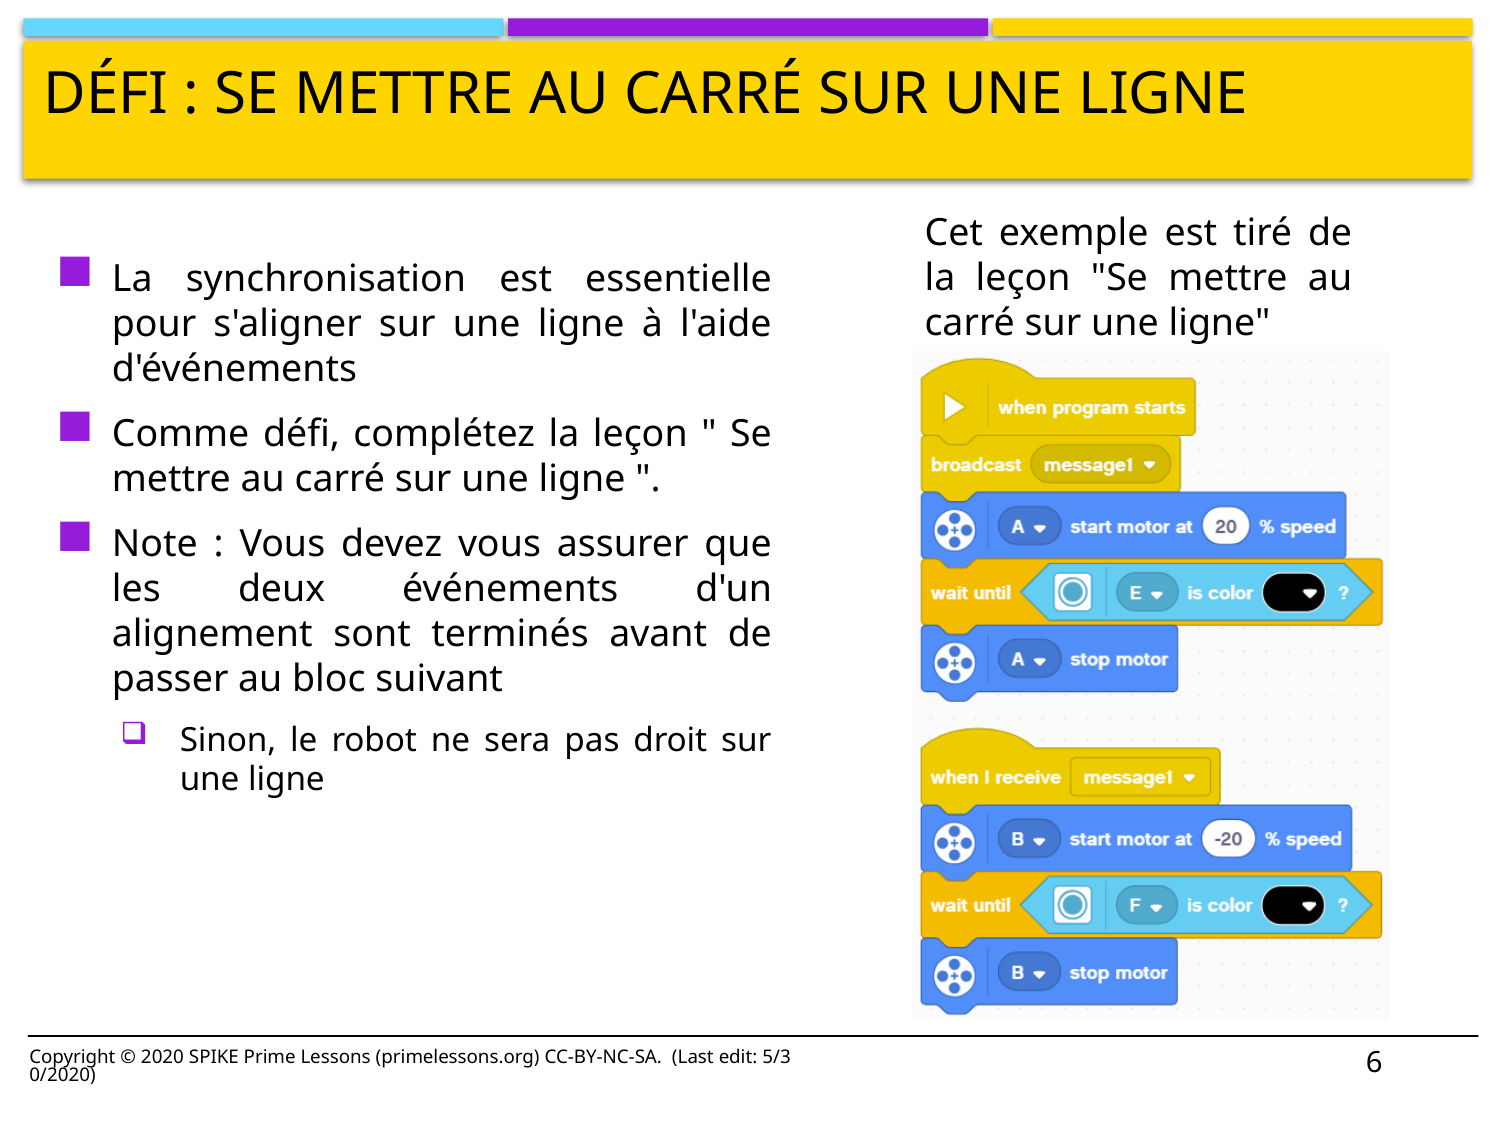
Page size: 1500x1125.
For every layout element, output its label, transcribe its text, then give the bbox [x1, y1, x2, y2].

title Défi : Se mettre au carré sur une ligne [28, 48, 1464, 172]
slide_number 6 [1351, 1036, 1478, 1097]
picture [912, 351, 1390, 1022]
footer Copyright © 2020 SPIKE Prime Lessons (primelessons.org) CC-BY-NC-SA. (Last edit: 5/30/2020) [14, 1036, 814, 1097]
text_box Cet exemple est tiré de la leçon "Se mettre au carré sur une ligne" [909, 201, 1368, 351]
list La synchronisation est essentielle pour s'aligner sur une ligne à l'aide d'événements Comme défi, complétez la leçon " Se mettre au carré sur une ligne ". Note : Vous devez vous assurer que les deux événements d'un alignement sont terminés avant de passer au bloc suivant Sinon, le robot ne sera pas droit sur une ligne [46, 246, 788, 1005]
